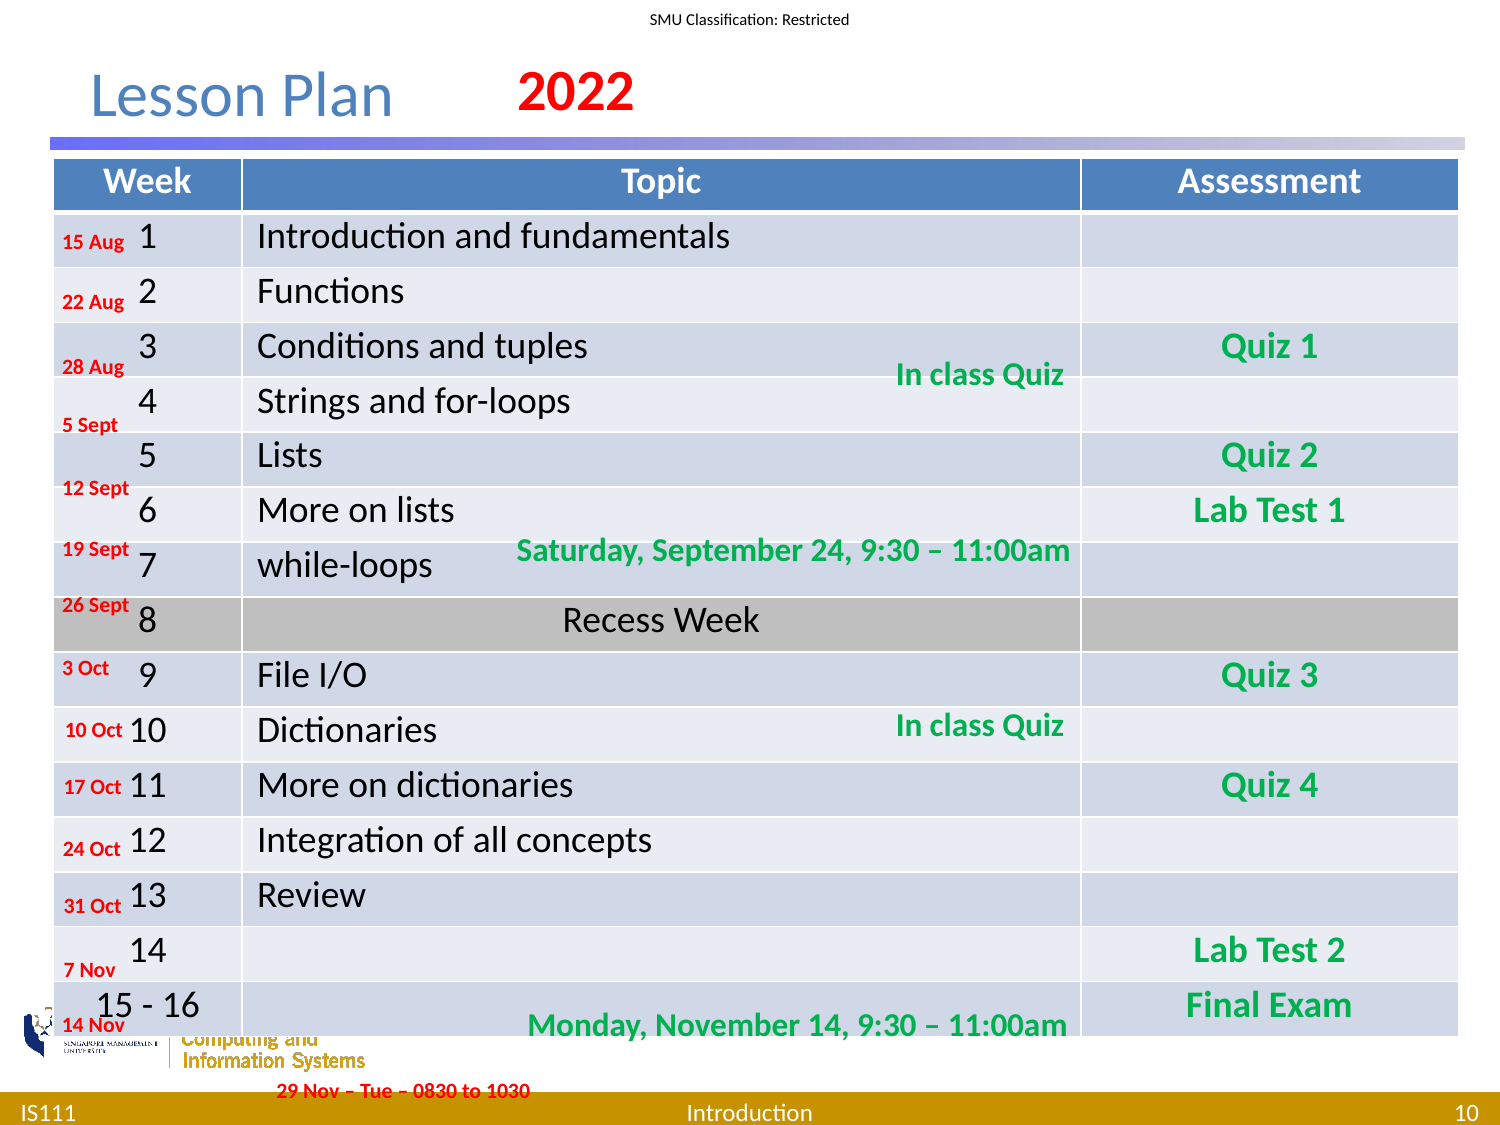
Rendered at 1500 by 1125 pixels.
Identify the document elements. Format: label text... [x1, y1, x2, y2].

text_box In class Quiz [881, 344, 1094, 400]
table_cell Dictionaries [243, 708, 1080, 761]
text_box 17 Oct [48, 765, 161, 807]
table_cell Strings and for-loops [243, 378, 1080, 431]
text_box 7 Nov [48, 948, 161, 989]
slide_number IS111 [5, 1094, 356, 1125]
table_cell 15 - 16 [54, 982, 241, 1036]
table_cell [1082, 598, 1458, 651]
text_box 15 Aug [47, 219, 145, 261]
table_cell 6 [54, 488, 241, 541]
table_cell 14 [54, 927, 241, 981]
table_cell Final Exam [1082, 982, 1458, 1036]
table_cell 2 [54, 268, 241, 322]
footer Introduction [512, 1094, 988, 1125]
text_box 10 Oct [50, 707, 162, 749]
table_cell 13 [54, 873, 241, 926]
text_box 31 Oct [48, 884, 161, 926]
text_box 12 Sept [47, 466, 160, 508]
table_cell Recess Week [243, 598, 1080, 651]
table_header Topic [243, 159, 1080, 210]
table_cell 8 [54, 598, 241, 651]
text_box 2022 [502, 44, 822, 130]
table_cell Lab Test 2 [1082, 927, 1458, 981]
text_box 28 Aug [47, 344, 145, 386]
table_cell 7 [54, 543, 241, 596]
slide_number 10 [1144, 1094, 1495, 1125]
text_box 5 Sept [47, 403, 145, 445]
table_cell [1082, 873, 1458, 926]
table_cell [1082, 215, 1458, 267]
table_cell [243, 982, 1080, 1036]
table_cell File I/O [243, 653, 1080, 706]
text_box 26 Sept [47, 583, 160, 625]
table_cell 4 [54, 378, 241, 431]
table_cell [243, 927, 1080, 981]
title Lesson Plan [75, 45, 1425, 138]
table_cell Integration of all concepts [243, 818, 1080, 871]
text_box 29 Nov – Tue – 0830 to 1030 [261, 1069, 821, 1111]
table_cell 5 [54, 433, 241, 486]
text_box 3 Oct [47, 645, 160, 687]
table_cell Quiz 4 [1082, 763, 1458, 816]
table_cell [1082, 378, 1458, 431]
text_box Monday, November 14, 9:30 – 11:00am [512, 996, 1115, 1051]
table_cell Introduction and fundamentals [243, 215, 1080, 267]
table_header Week [54, 159, 241, 210]
table_cell Review [243, 873, 1080, 926]
table_cell 12 [54, 818, 241, 871]
table_cell [1082, 708, 1458, 761]
text_box 19 Sept [47, 527, 160, 569]
table_cell Quiz 1 [1082, 323, 1458, 376]
text_box In class Quiz [881, 696, 1094, 751]
table_cell Functions [243, 268, 1080, 322]
table_cell 1 [54, 215, 241, 267]
table_header Assessment [1082, 159, 1458, 210]
table_cell [1082, 818, 1458, 871]
text_box 14 Nov [47, 1002, 160, 1044]
table_cell [1082, 543, 1458, 596]
table_cell Quiz 3 [1082, 653, 1458, 706]
table_cell Lab Test 1 [1082, 488, 1458, 541]
table_cell More on dictionaries [243, 763, 1080, 816]
table_cell Conditions and tuples [243, 323, 1080, 376]
text_box Saturday, September 24, 9:30 – 11:00am [501, 520, 1105, 576]
table_cell 3 [54, 323, 241, 376]
table_cell More on lists [243, 488, 1080, 541]
text_box 24 Oct [48, 827, 161, 869]
table_cell [1082, 268, 1458, 322]
table_cell while-loops [243, 543, 1080, 596]
table_cell Quiz 2 [1082, 433, 1458, 486]
table_cell 10 [54, 708, 241, 761]
table_cell 9 [54, 653, 241, 706]
picture [0, 987, 398, 1094]
text_box 22 Aug [47, 280, 145, 322]
table_cell Lists [243, 433, 1080, 486]
table_cell 11 [54, 763, 241, 816]
